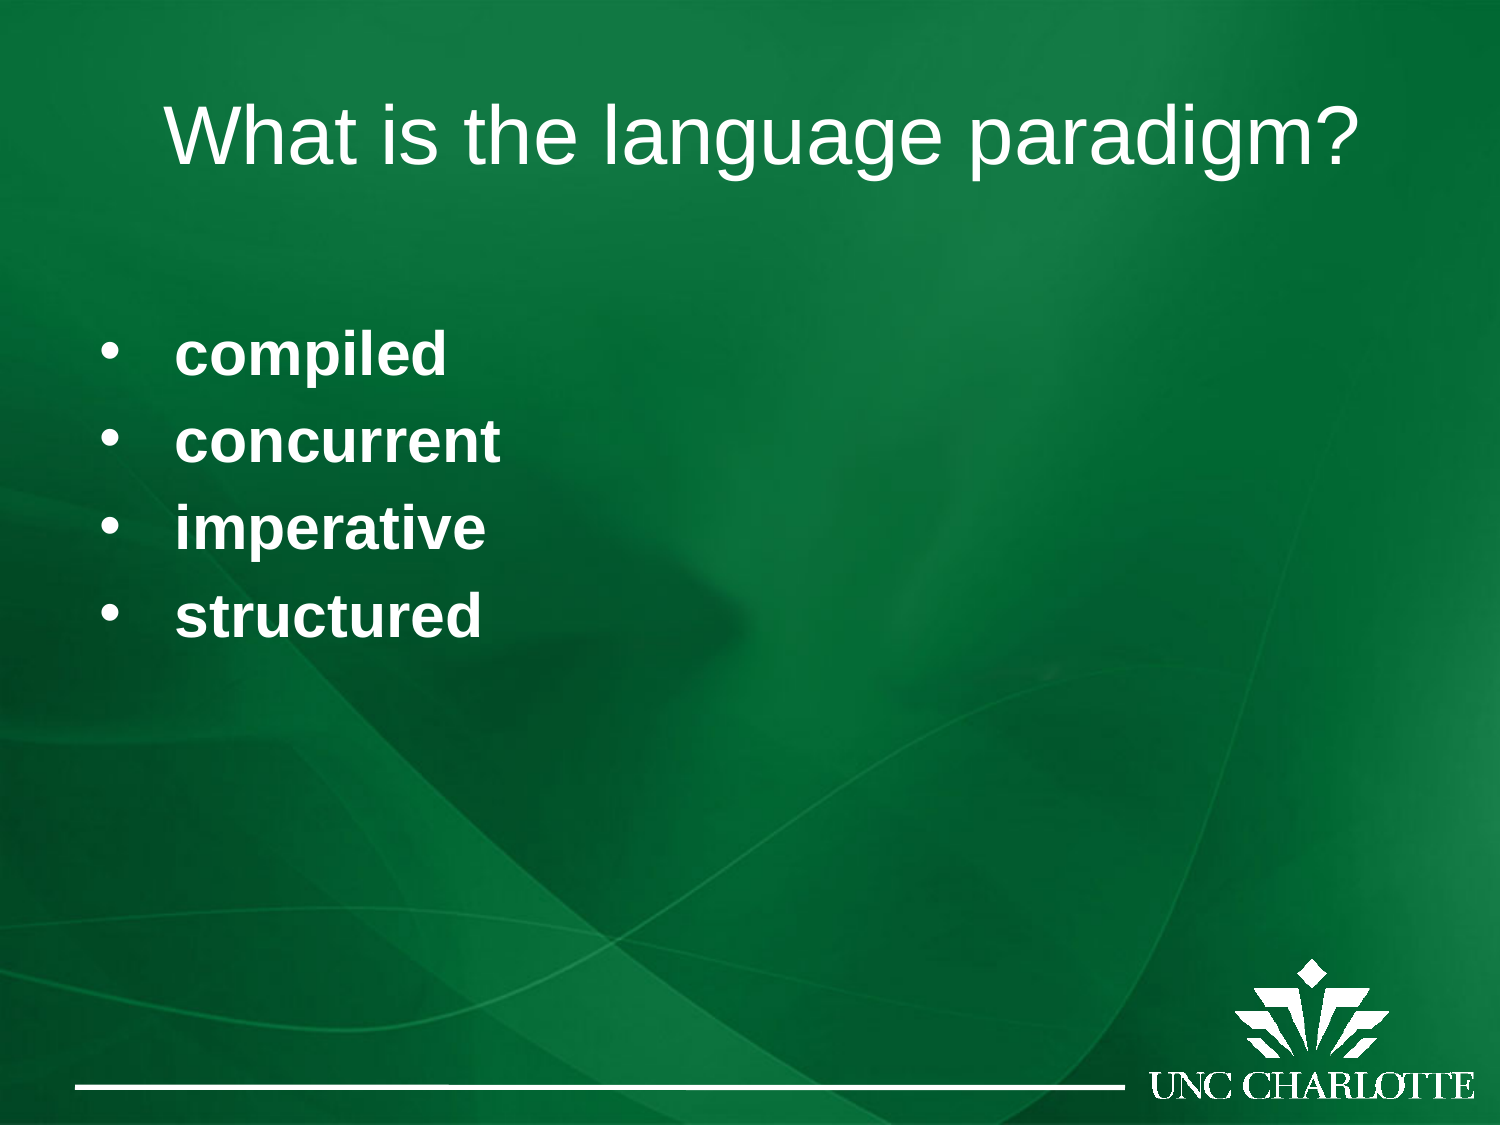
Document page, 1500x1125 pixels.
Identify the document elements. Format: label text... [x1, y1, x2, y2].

subtitle compiled concurrent imperative structured [99, 312, 800, 513]
picture [0, 0, 1500, 1125]
title What is the language paradigm? [24, 37, 1500, 225]
